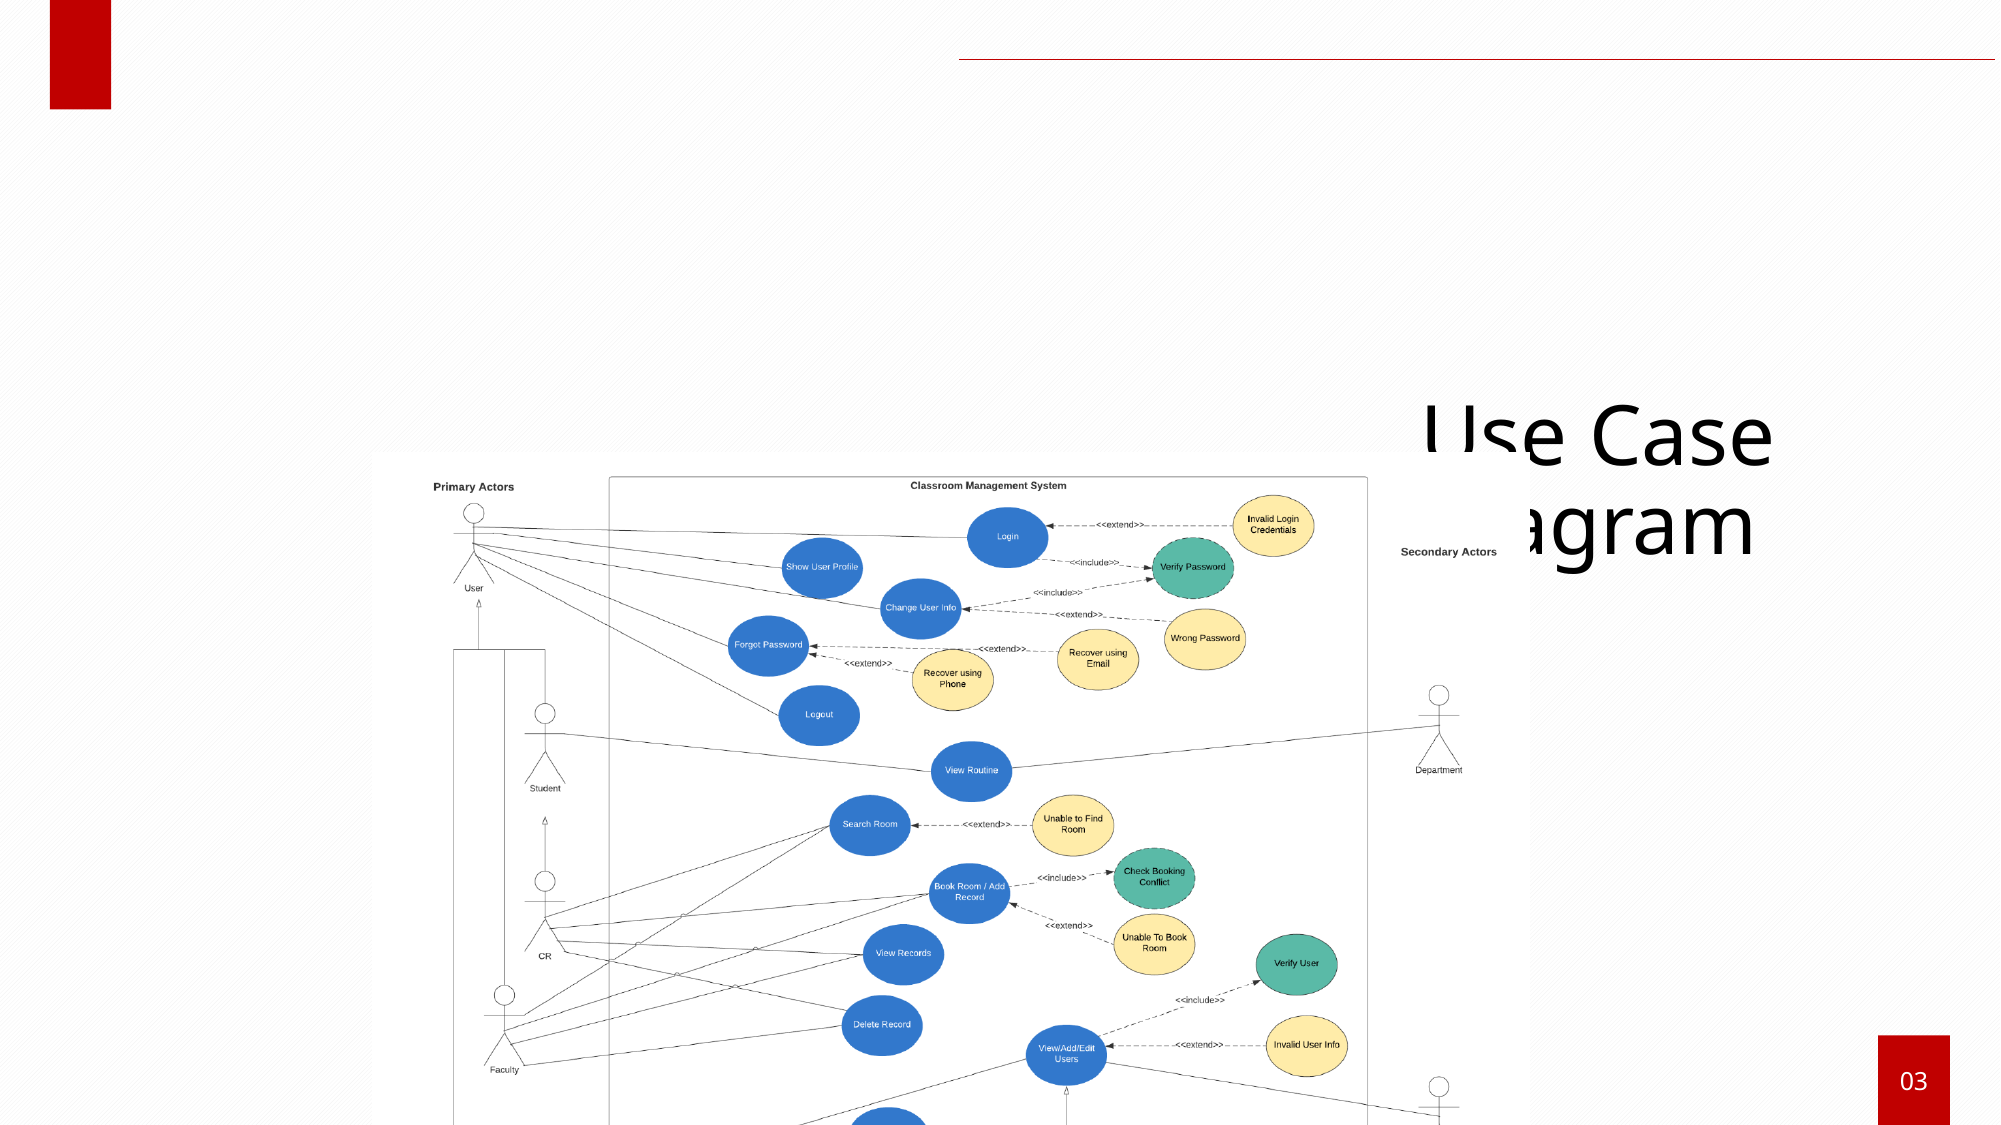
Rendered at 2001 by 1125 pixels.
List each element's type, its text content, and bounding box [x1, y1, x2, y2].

text_box 03 [1877, 1034, 1951, 1125]
title Use Case Diagram [1420, 393, 1963, 582]
picture [372, 452, 1530, 1125]
text_box [49, 0, 112, 111]
